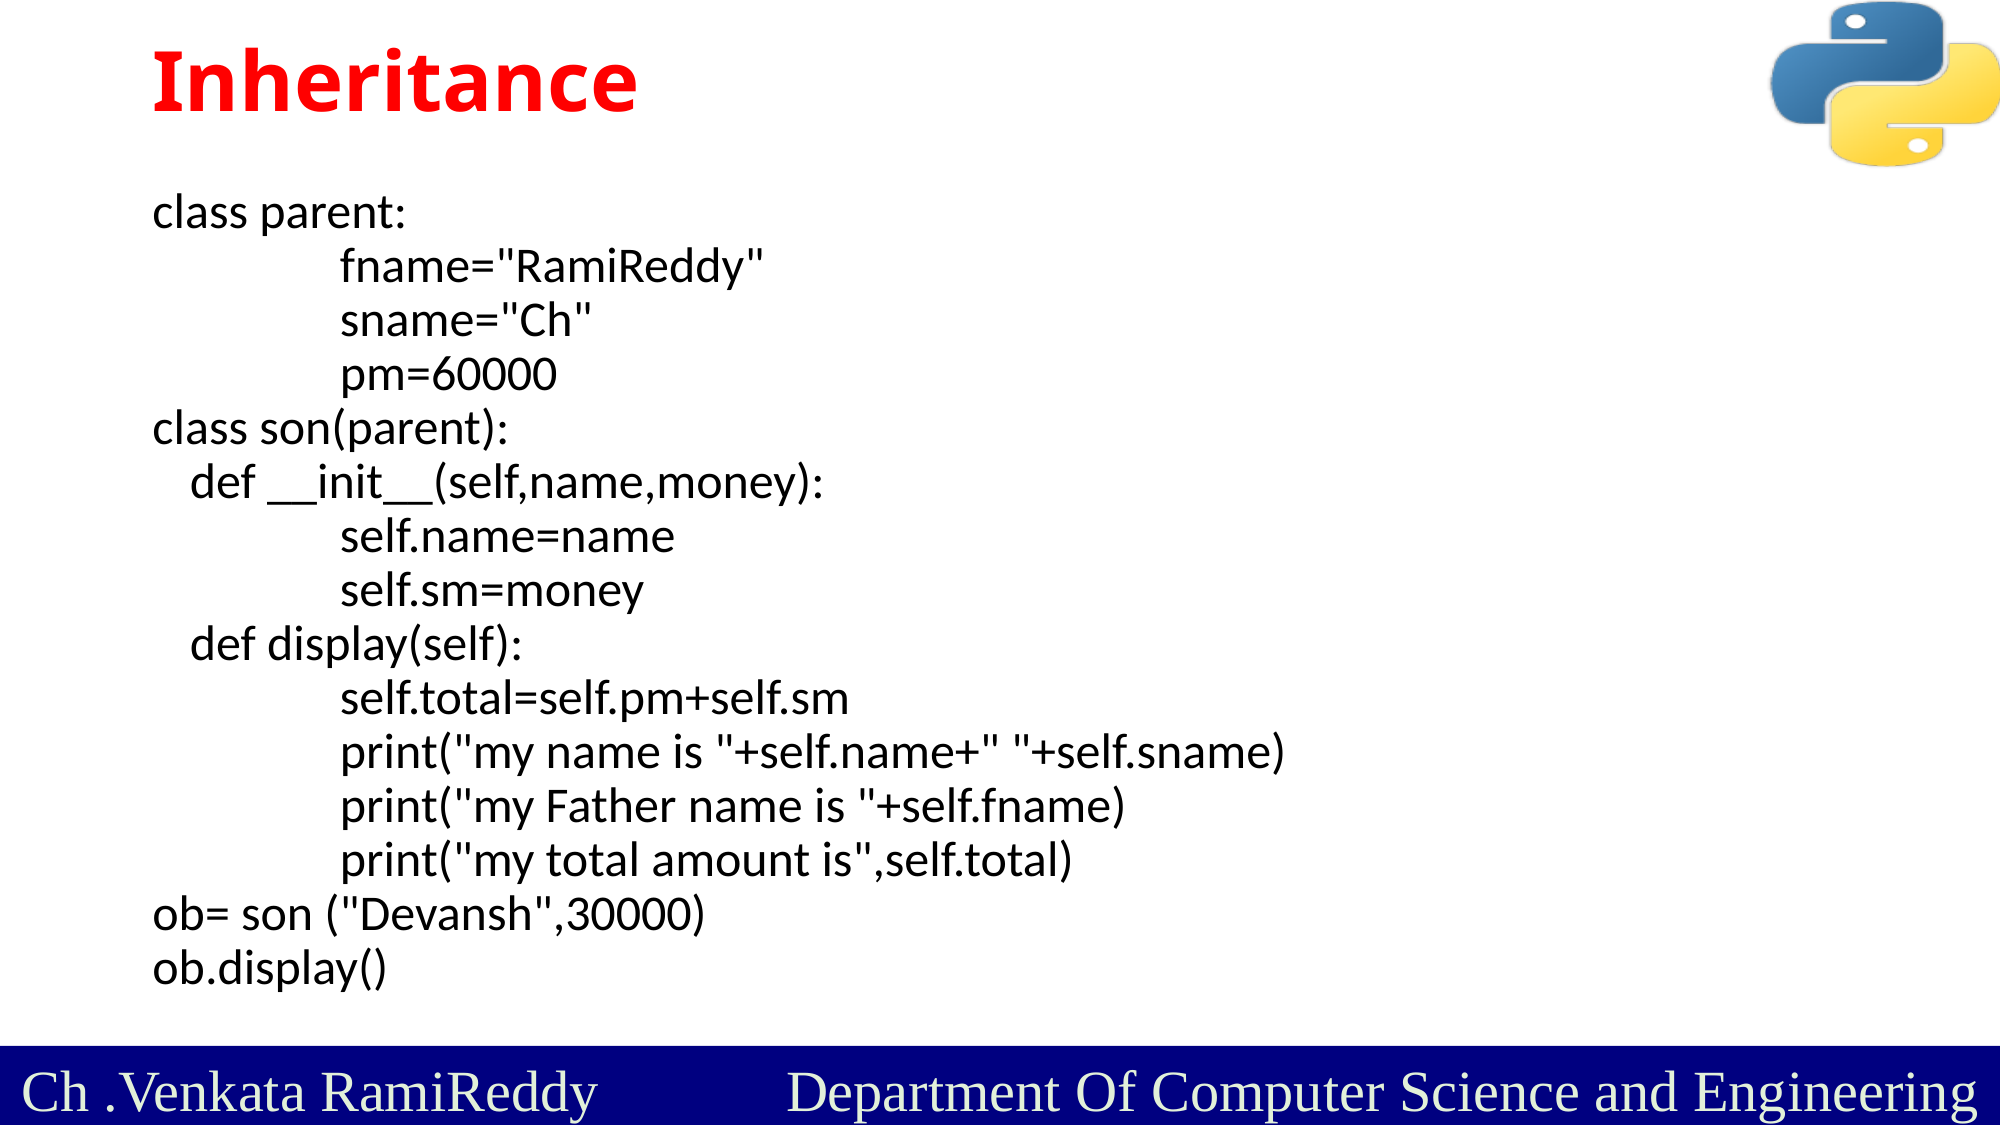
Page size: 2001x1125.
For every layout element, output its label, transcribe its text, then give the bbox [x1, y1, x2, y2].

title Inheritance [137, 44, 1719, 125]
picture [1719, 0, 2000, 204]
list class parent: fname="RamiReddy" sname="Ch" pm=60000 class son(parent): def __init__(self,name,money): self.name=name self.sm=money def display(self): self.total=self.pm+self.sm print("my name is "+self.name+" "+self.sname) print("my Father name is "+self.fname) print("my total amount is",self.total) ob= son ("Devansh",30000) ob.display() [137, 177, 1863, 1014]
text_box Ch .Venkata RamiReddy Department Of Computer Science and Engineering [0, 1045, 2000, 1125]
